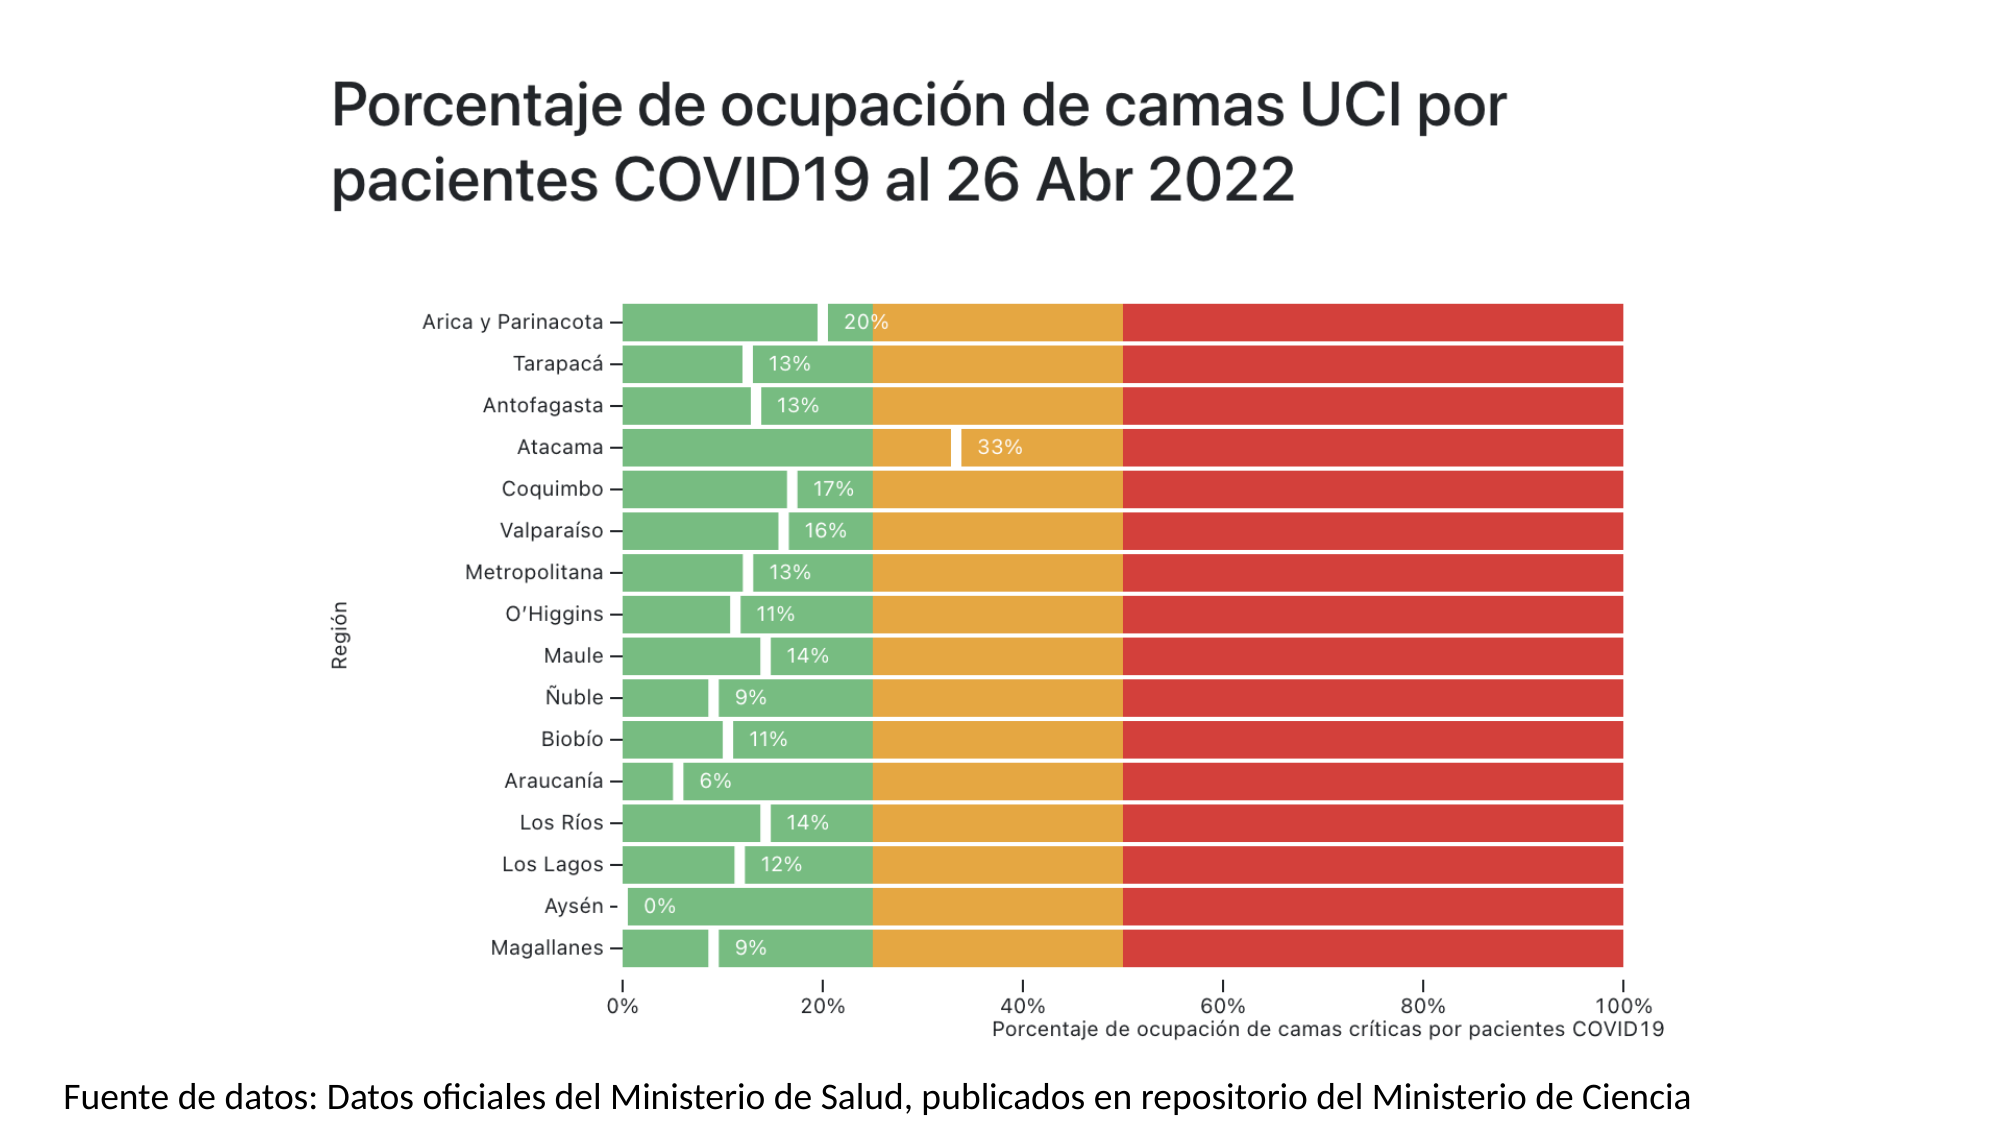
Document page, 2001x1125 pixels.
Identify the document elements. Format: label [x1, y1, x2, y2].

picture [312, 66, 1688, 1059]
